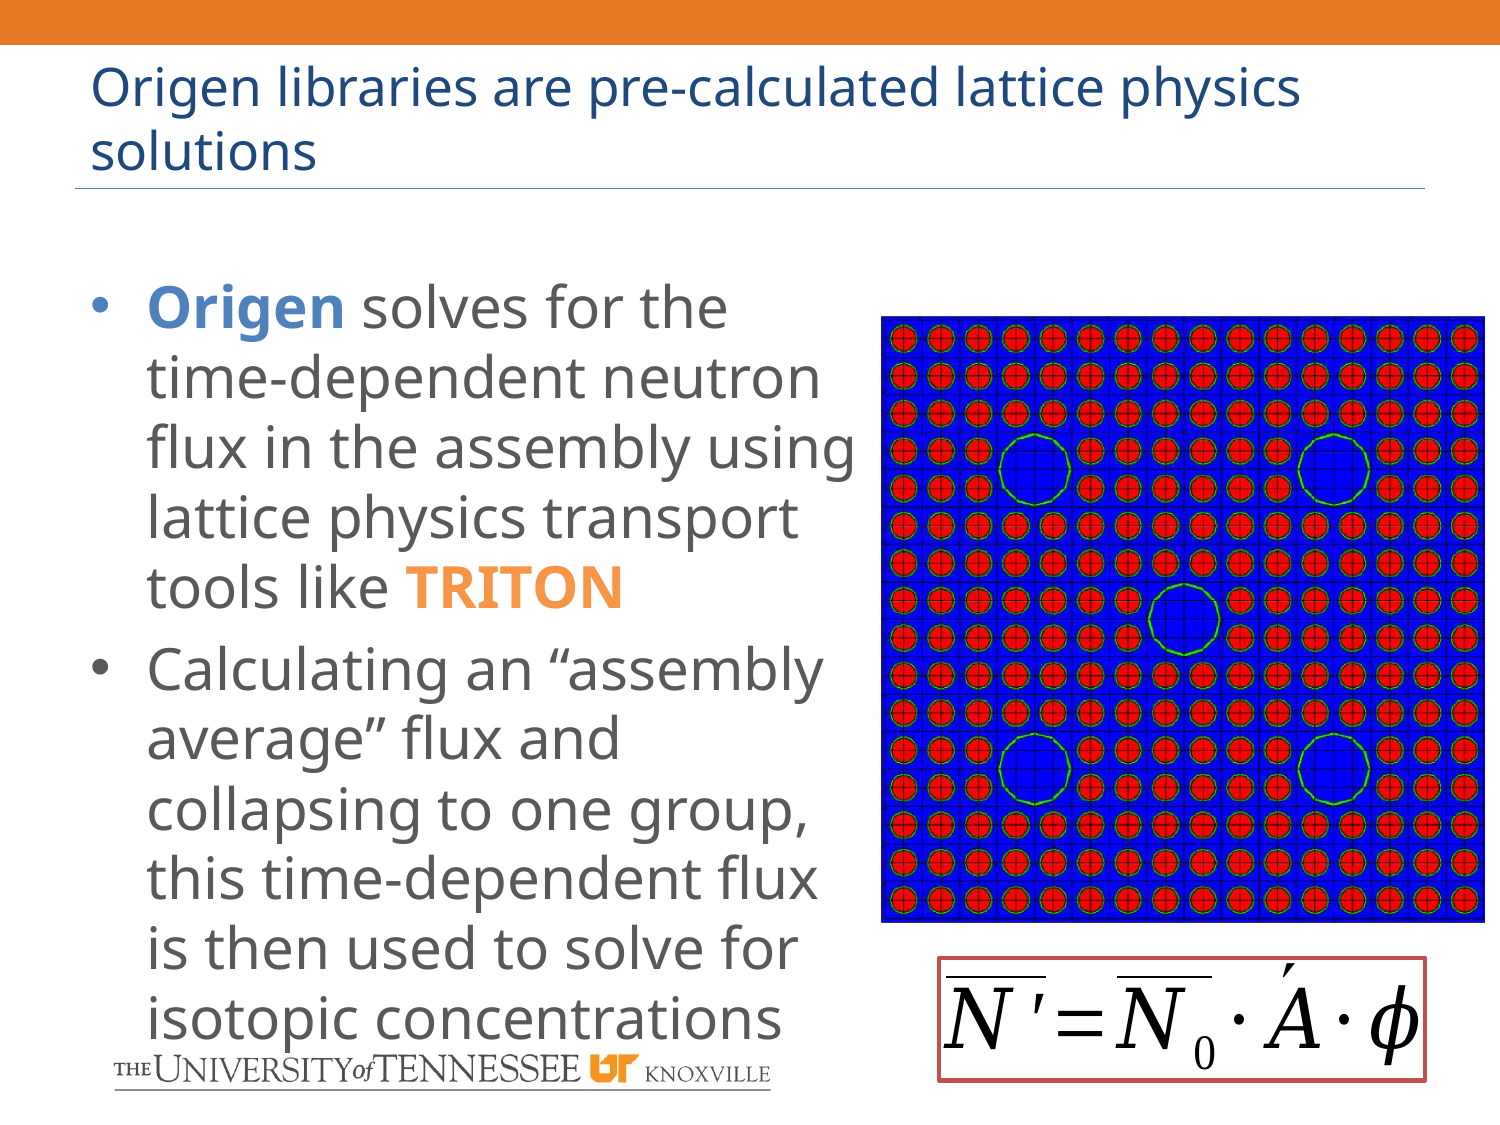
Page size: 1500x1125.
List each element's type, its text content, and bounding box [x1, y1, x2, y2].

list Origen solves for the time-dependent neutron flux in the assembly using lattice physics transport tools like TRITON Calculating an “assembly average” flux and collapsing to one group, this time-dependent flux is then used to solve for isotopic concentrations [75, 262, 874, 1005]
picture [879, 316, 1485, 924]
title Origen libraries are pre-calculated lattice physics solutions [75, 45, 1425, 189]
picture [75, 1025, 808, 1125]
